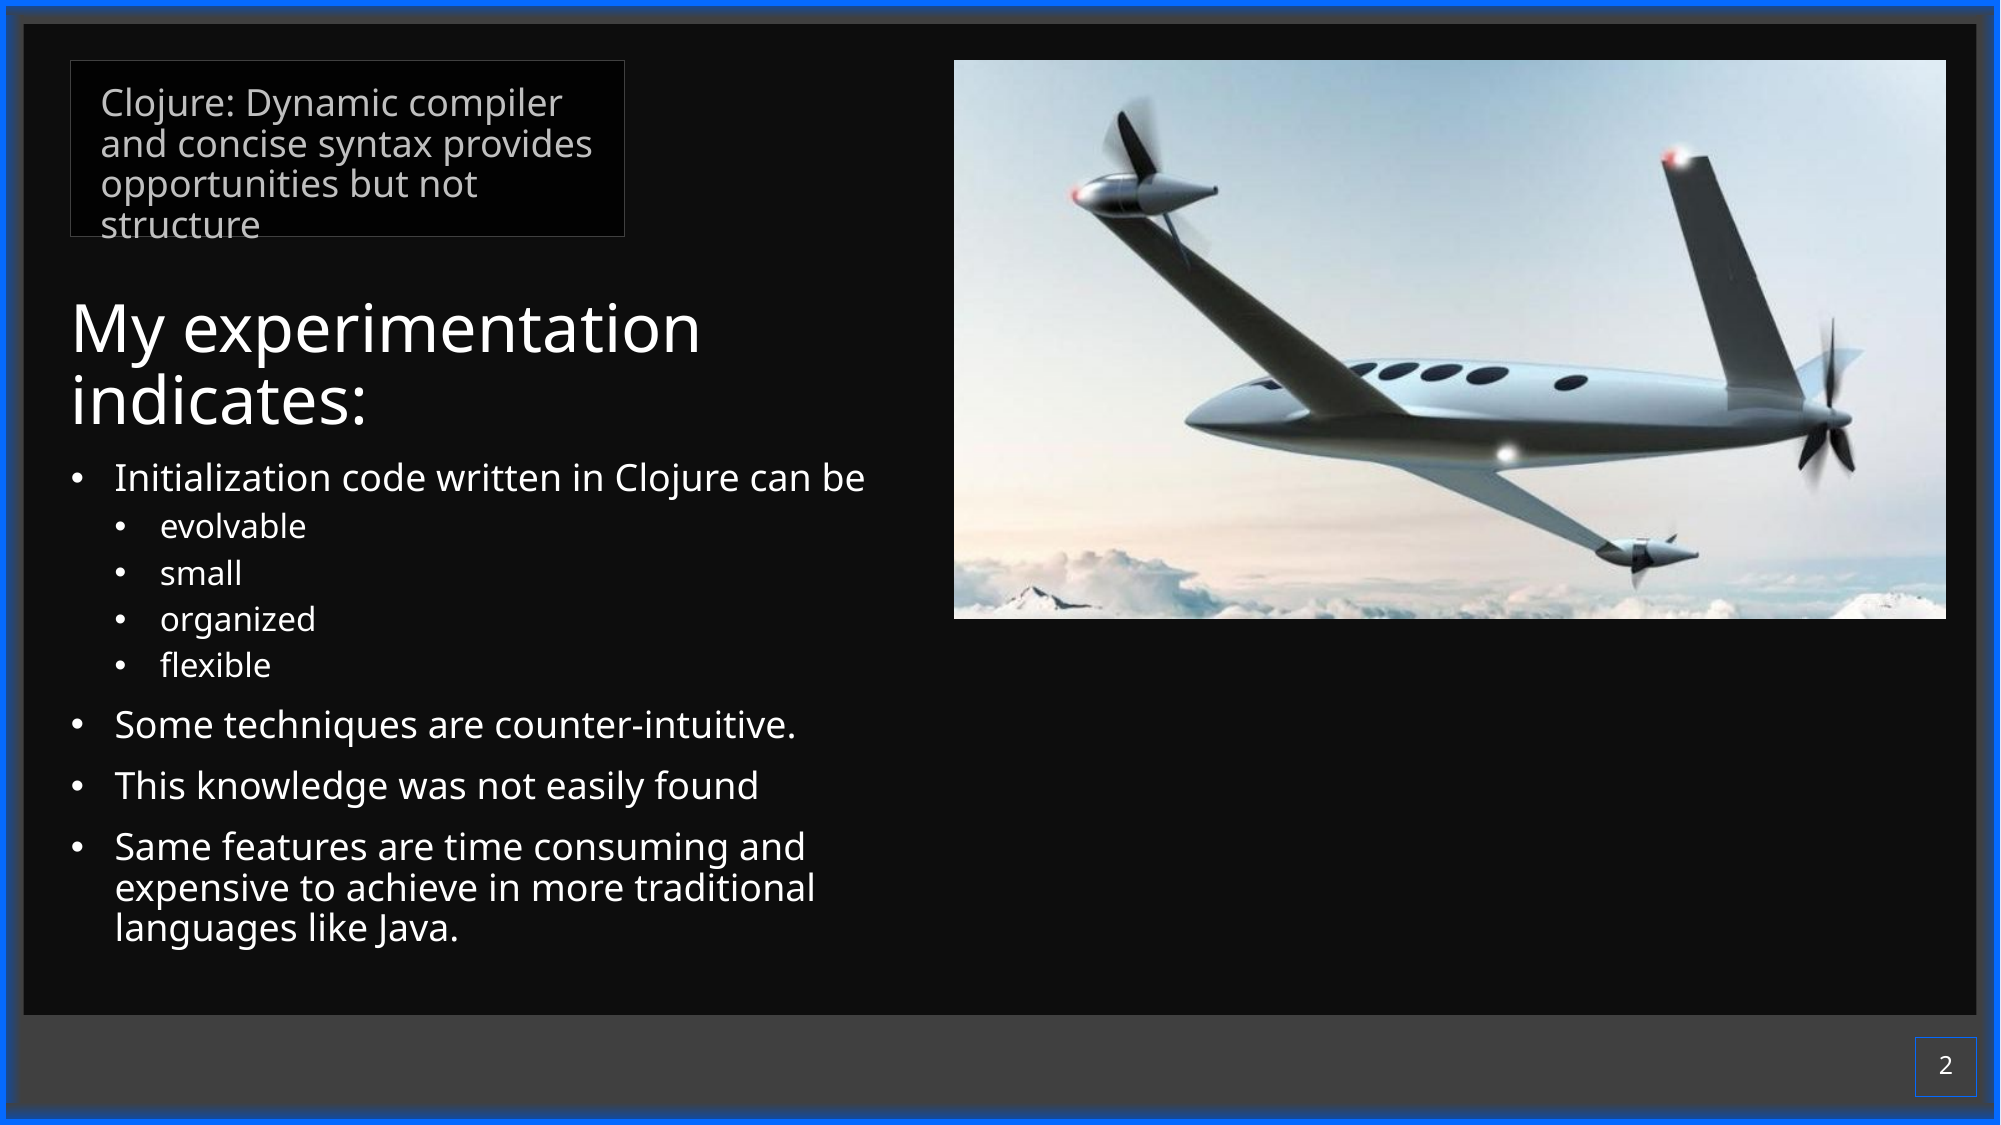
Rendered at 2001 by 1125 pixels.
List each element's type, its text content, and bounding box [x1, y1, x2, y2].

picture [954, 60, 1946, 619]
subtitle Clojure: Dynamic compiler and concise syntax provides opportunities but not structure [70, 60, 625, 237]
slide_number 2 [1915, 1037, 1977, 1097]
list My experimentation indicates: Initialization code written in Clojure can be evolvable small organized flexible Some techniques are counter-intuitive. This knowledge was not easily found Same features are time consuming and expensive to achieve in more traditional languages like Java. [70, 74, 918, 950]
